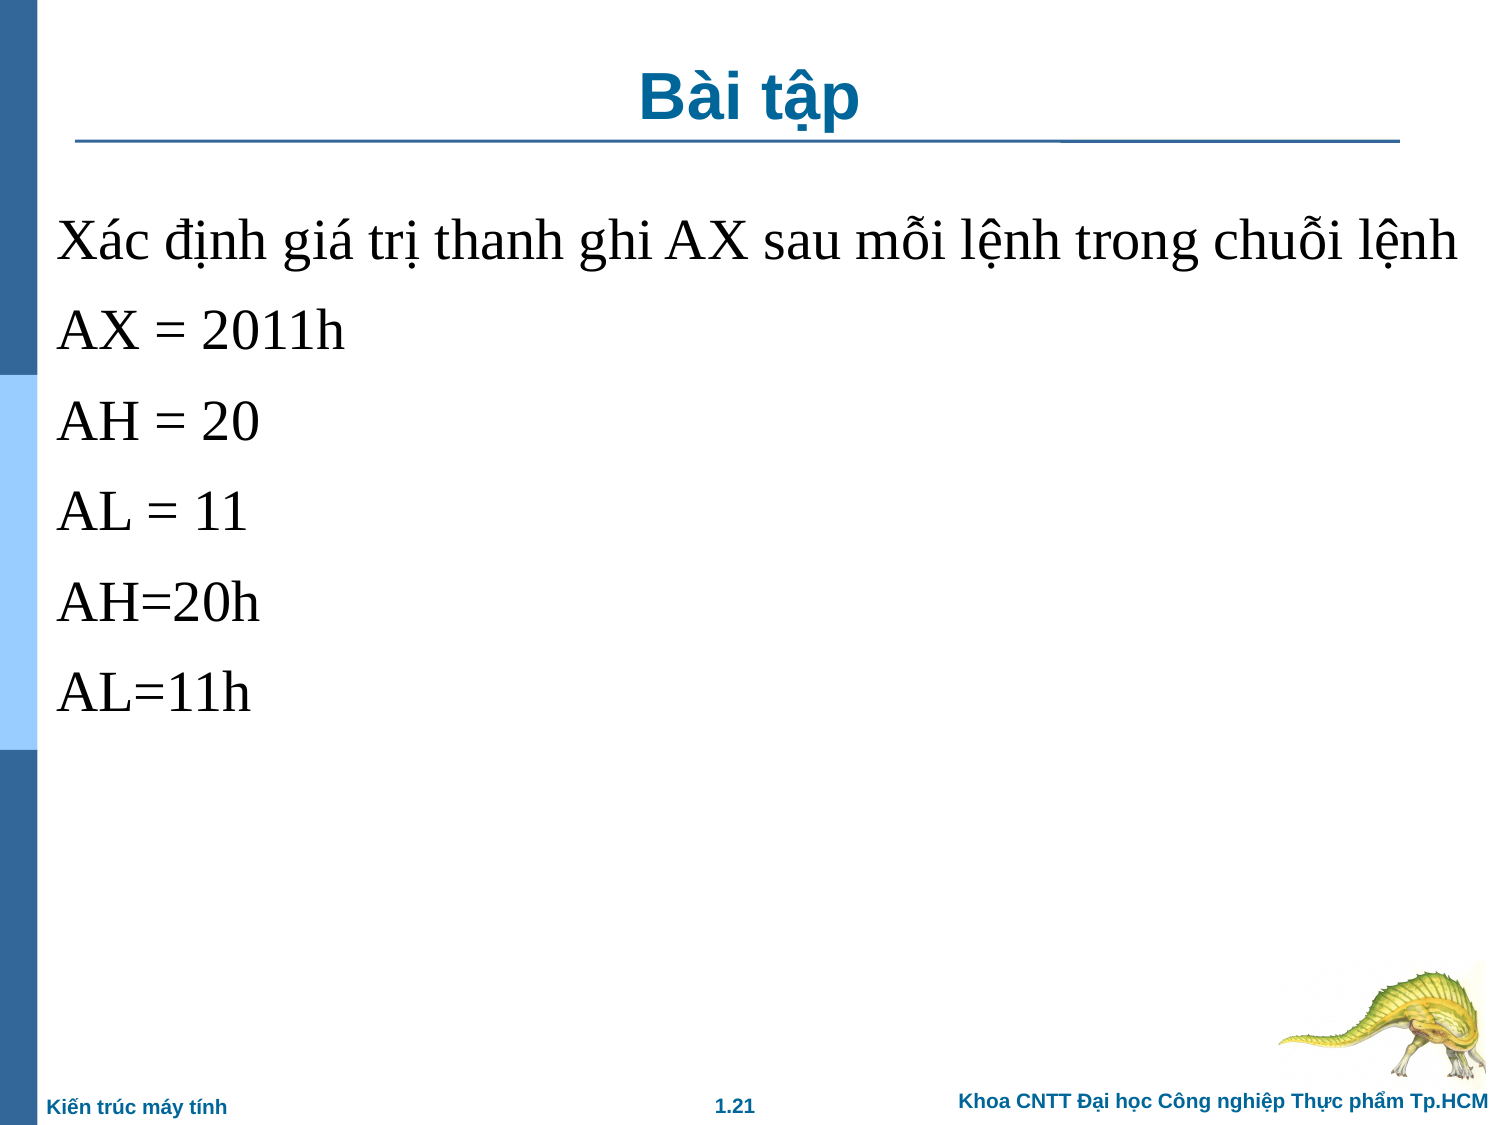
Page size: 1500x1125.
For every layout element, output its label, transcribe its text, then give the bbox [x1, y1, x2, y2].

picture [1275, 959, 1486, 1090]
list Xác định giá trị thanh ghi AX sau mỗi lệnh trong chuỗi lệnh AX = 2011h AH = 20 AL = 11 AH=20h AL=11h [41, 193, 1500, 946]
title Bài tập [75, 45, 1425, 141]
